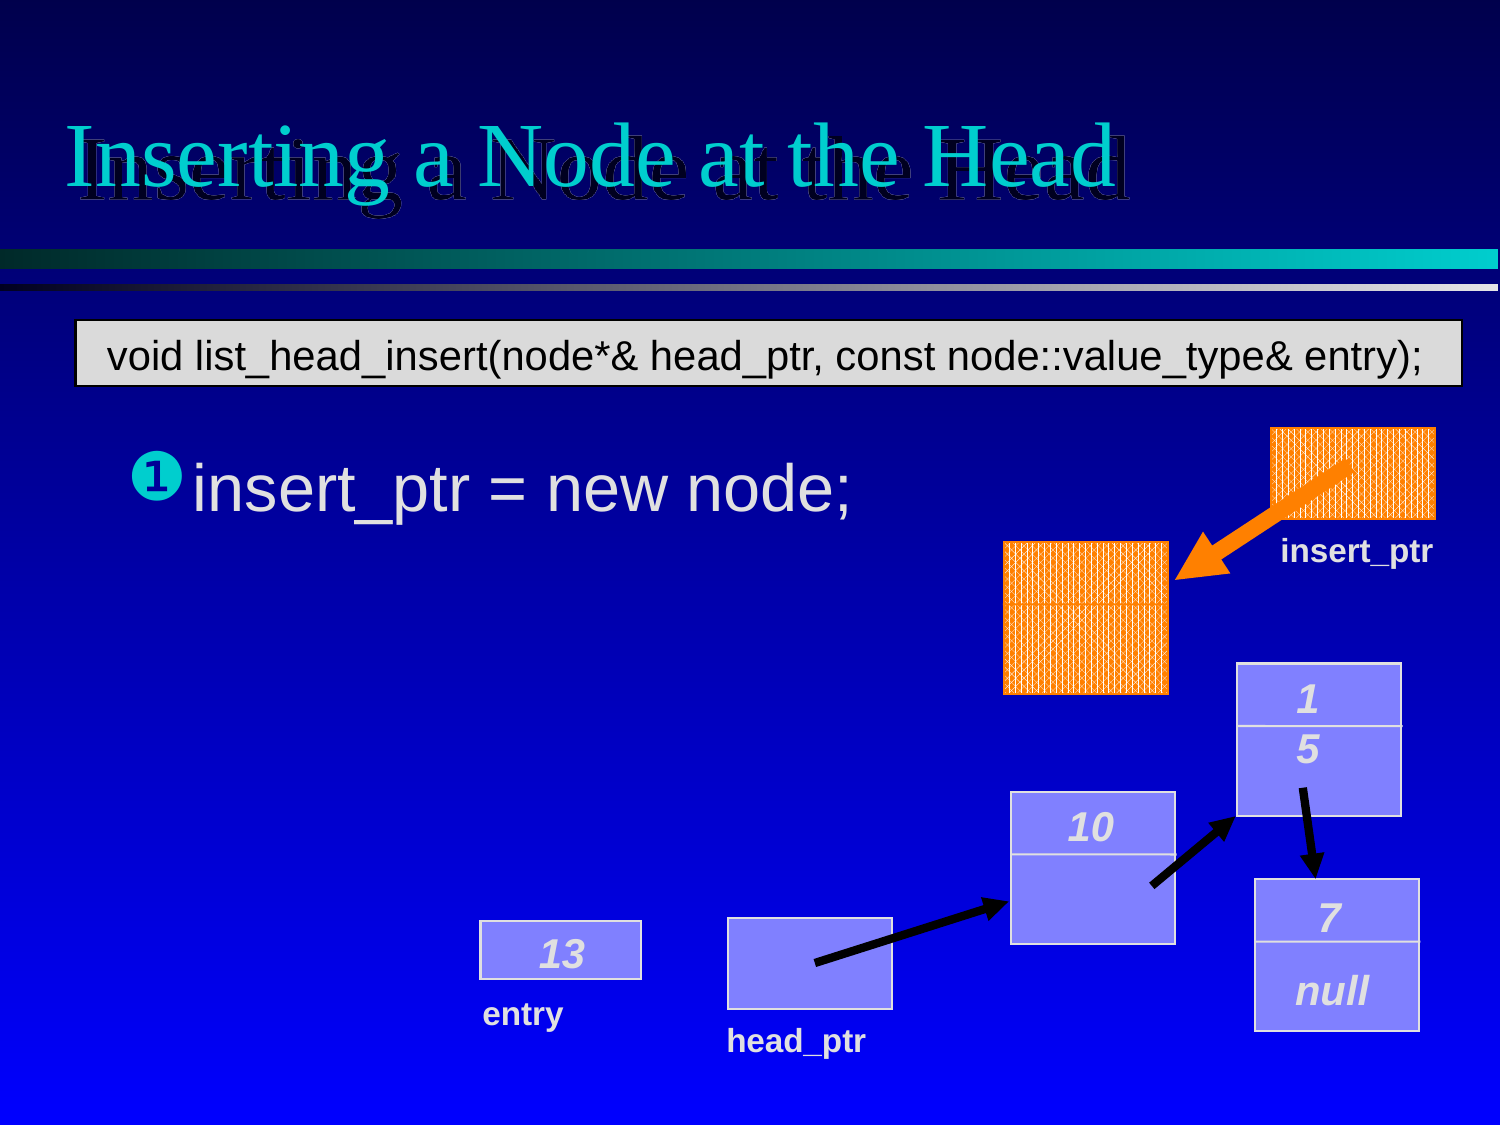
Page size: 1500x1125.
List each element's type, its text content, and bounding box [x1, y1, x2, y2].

text_box [1003, 541, 1168, 604]
text_box [1302, 787, 1321, 879]
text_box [75, 319, 1476, 387]
text_box [1270, 428, 1435, 519]
text_box [1011, 855, 1176, 944]
list insert_ptr = new node; [111, 436, 923, 1001]
text_box insert_ptr [1265, 521, 1449, 576]
text_box 10 [1052, 792, 1129, 857]
text_box [1174, 464, 1351, 580]
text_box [467, 919, 642, 1041]
text_box [814, 899, 1009, 964]
text_box [1011, 791, 1176, 854]
text_box [1151, 816, 1236, 886]
text_box [1003, 605, 1168, 694]
text_box [1237, 663, 1402, 726]
text_box [1254, 942, 1419, 1032]
text_box head_ptr [711, 1011, 882, 1067]
text_box [1254, 879, 1419, 941]
text_box [728, 918, 893, 1009]
text_box 7 [1302, 883, 1356, 949]
text_box [1237, 727, 1402, 816]
text_box null [1280, 956, 1384, 1021]
text_box 15 [1281, 664, 1358, 780]
title Inserting a Node at the Head [49, 55, 1326, 245]
